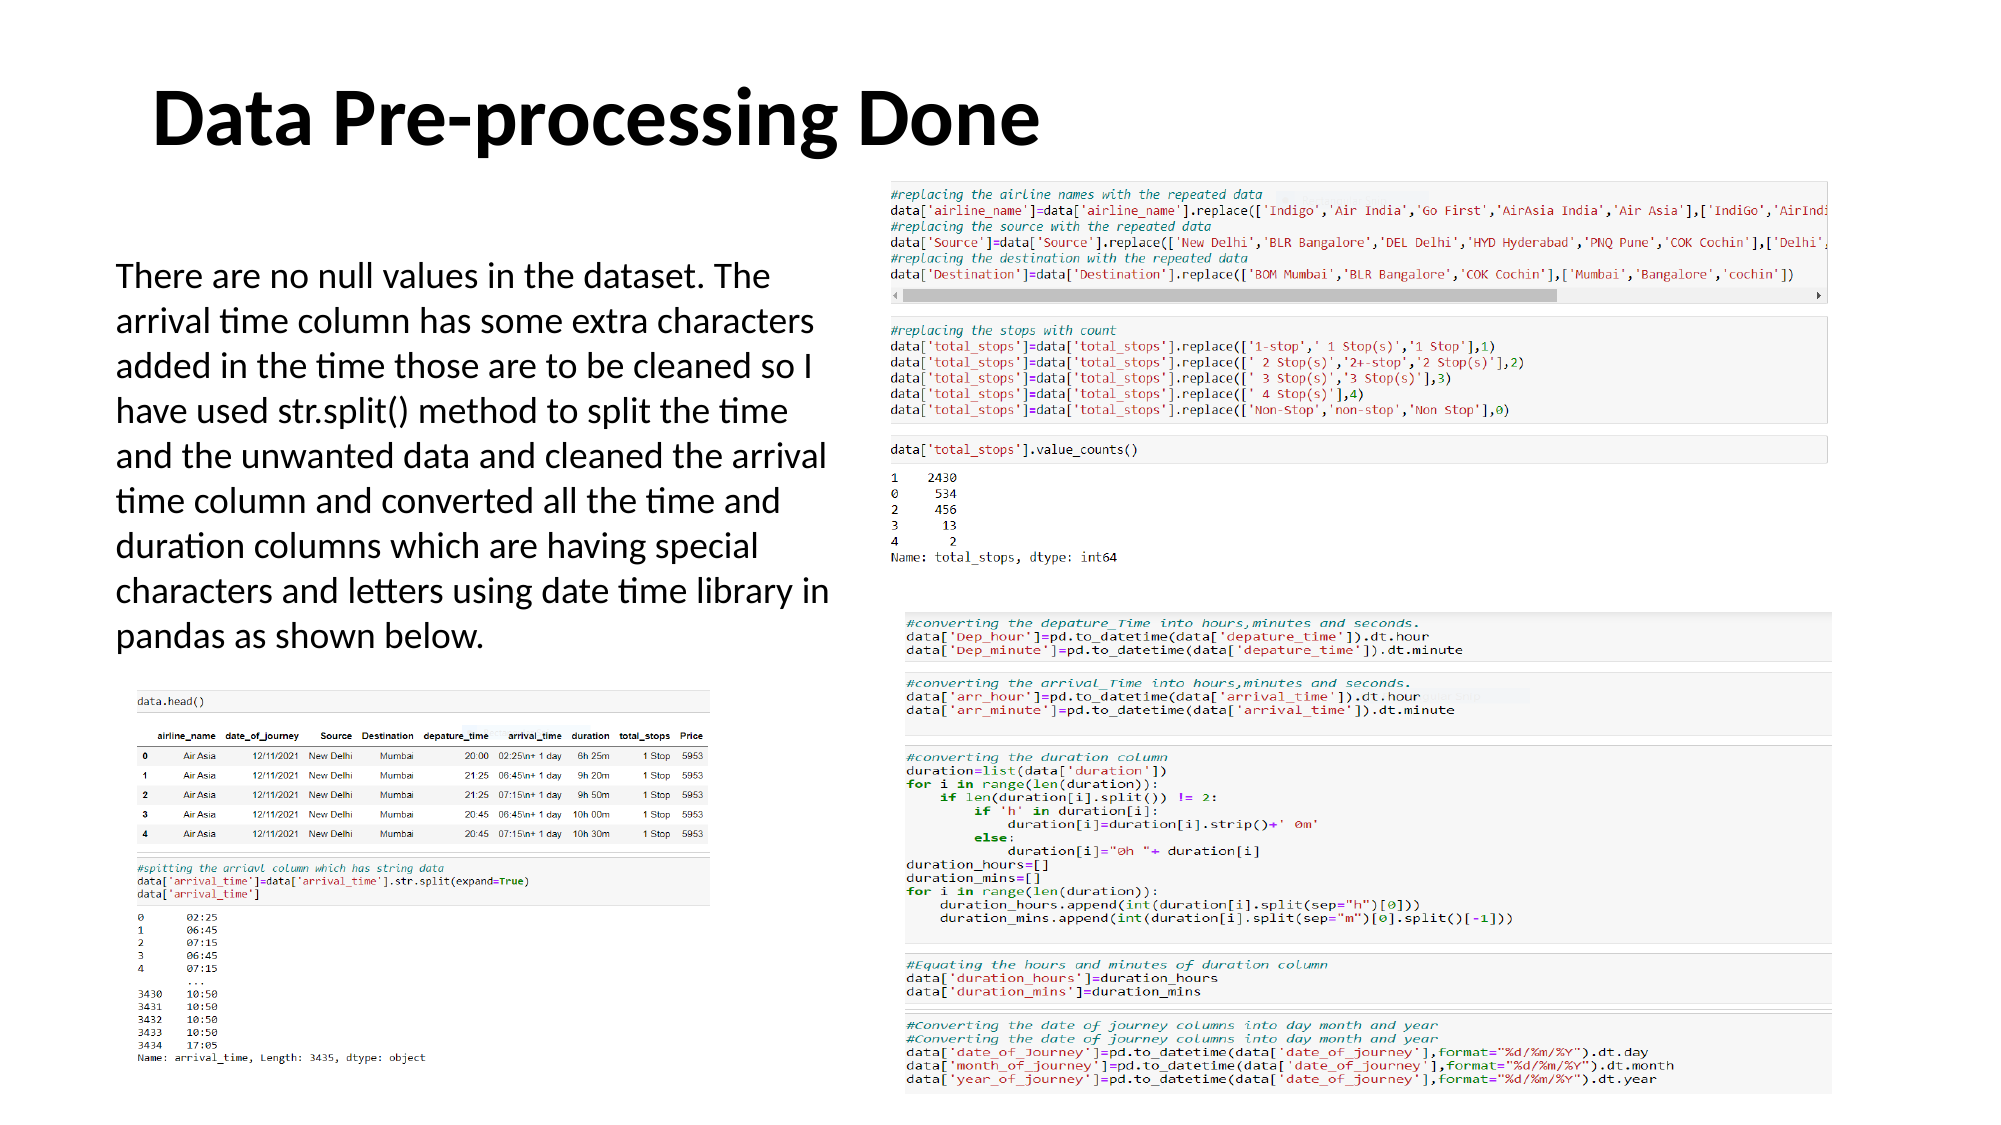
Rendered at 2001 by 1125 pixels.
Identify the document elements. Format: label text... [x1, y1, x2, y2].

text_box There are no null values in the dataset. The arrival time column has some extra characters added in the time those are to be cleaned so I have used str.split() method to split the time and the unwanted data and cleaned the arrival time column and converted all the time and duration columns which are having special characters and letters using date time library in pandas as shown below. [100, 243, 860, 664]
title Data Pre-processing Done [137, 59, 1863, 278]
picture [891, 178, 1832, 578]
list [137, 687, 710, 1075]
picture [905, 612, 1832, 1094]
